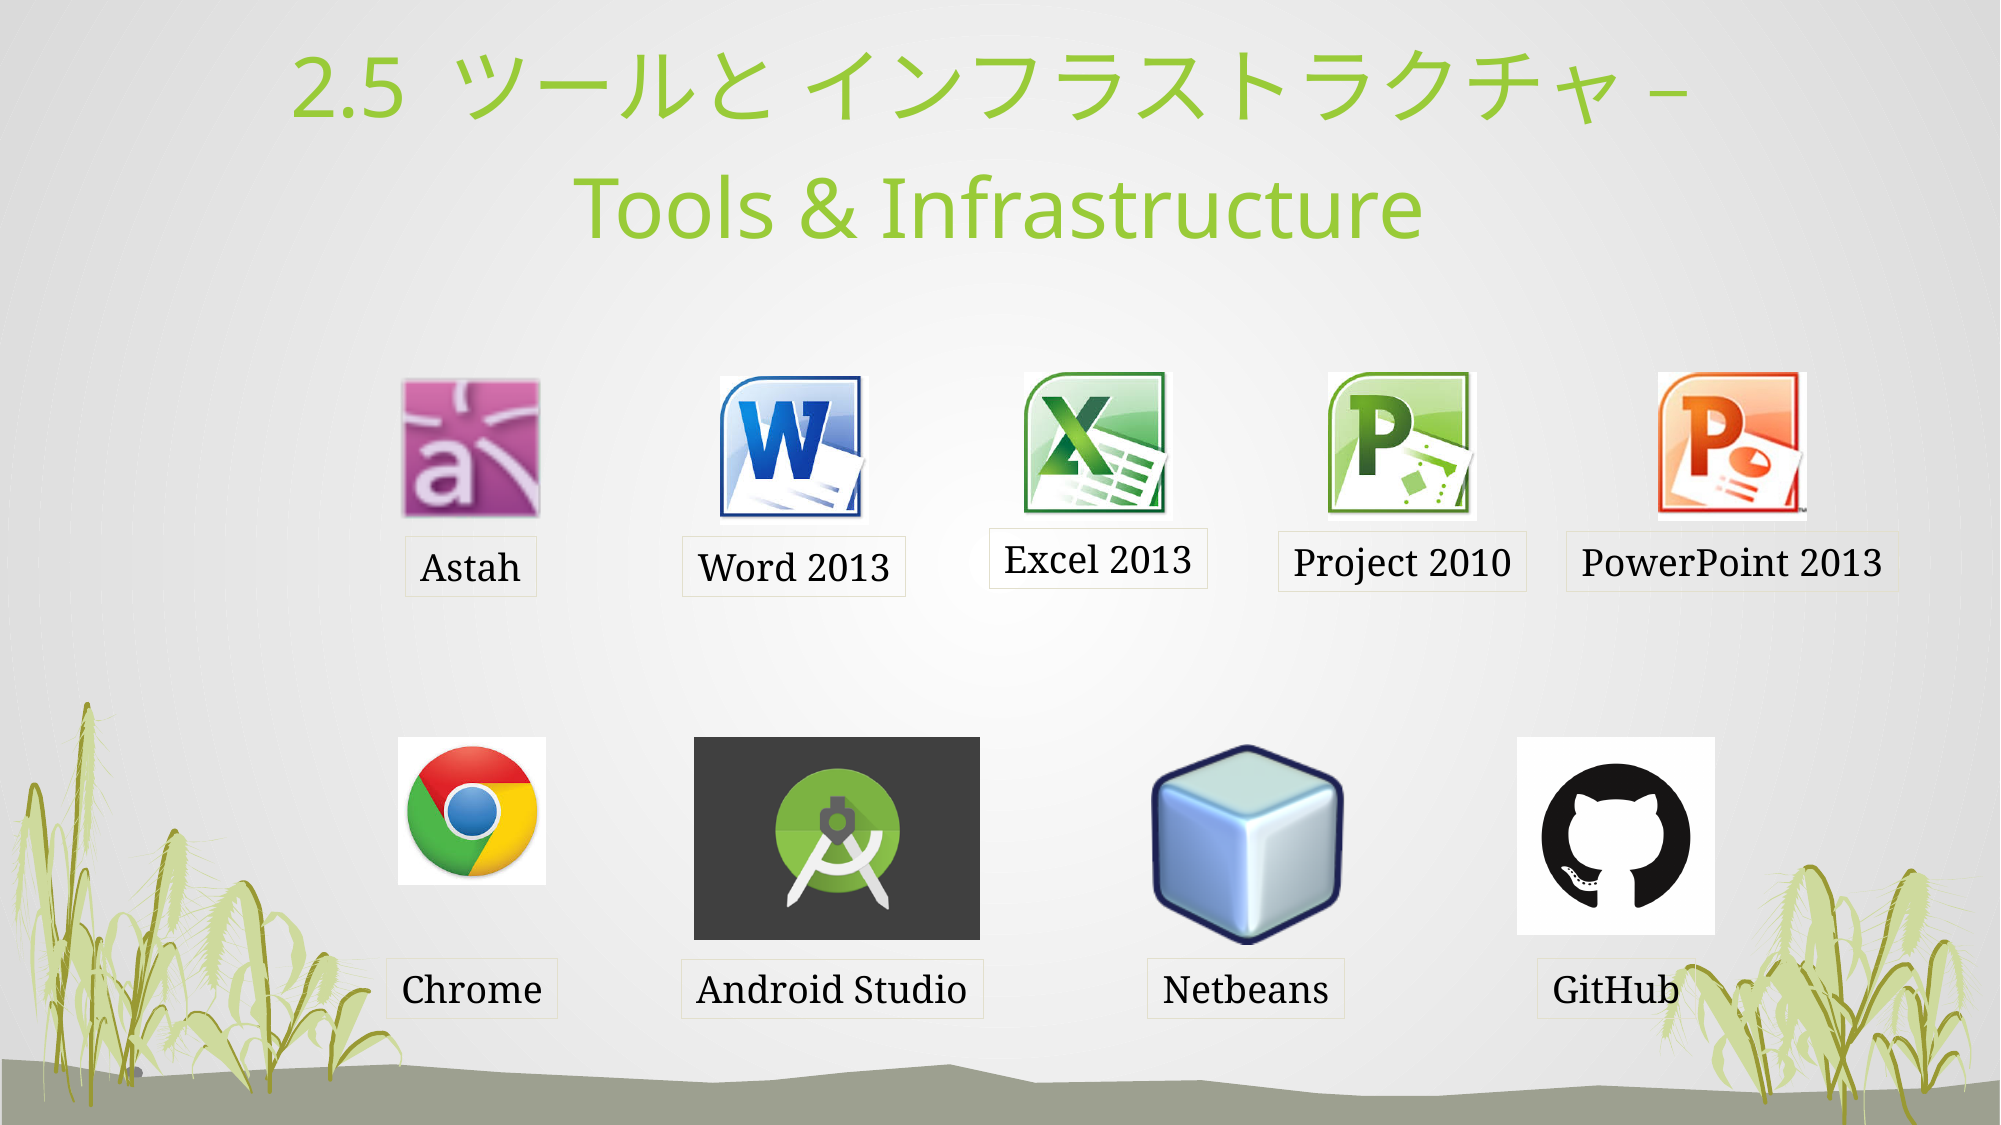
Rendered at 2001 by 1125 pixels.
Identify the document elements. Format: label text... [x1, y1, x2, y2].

picture [1151, 744, 1352, 946]
picture [1024, 372, 1173, 521]
text_box Android Studio [681, 959, 984, 1019]
text_box Astah [405, 537, 537, 597]
picture [694, 737, 980, 940]
text_box GitHub [1537, 958, 1696, 1019]
text_box Word 2013 [682, 536, 906, 597]
picture [1328, 372, 1477, 521]
picture [1517, 737, 1715, 935]
text_box Project 2010 [1278, 531, 1527, 592]
picture [1658, 372, 1807, 521]
text_box Netbeans [1147, 958, 1345, 1019]
text_box Excel 2013 [989, 528, 1208, 589]
text_box PowerPoint 2013 [1566, 531, 1899, 592]
text_box Chrome [386, 958, 558, 1019]
title 2.5 ツールと インフラストラクチャ – Tools & Infrastructure [0, 0, 2000, 263]
picture [720, 376, 869, 525]
picture [385, 362, 559, 537]
picture [398, 737, 546, 885]
